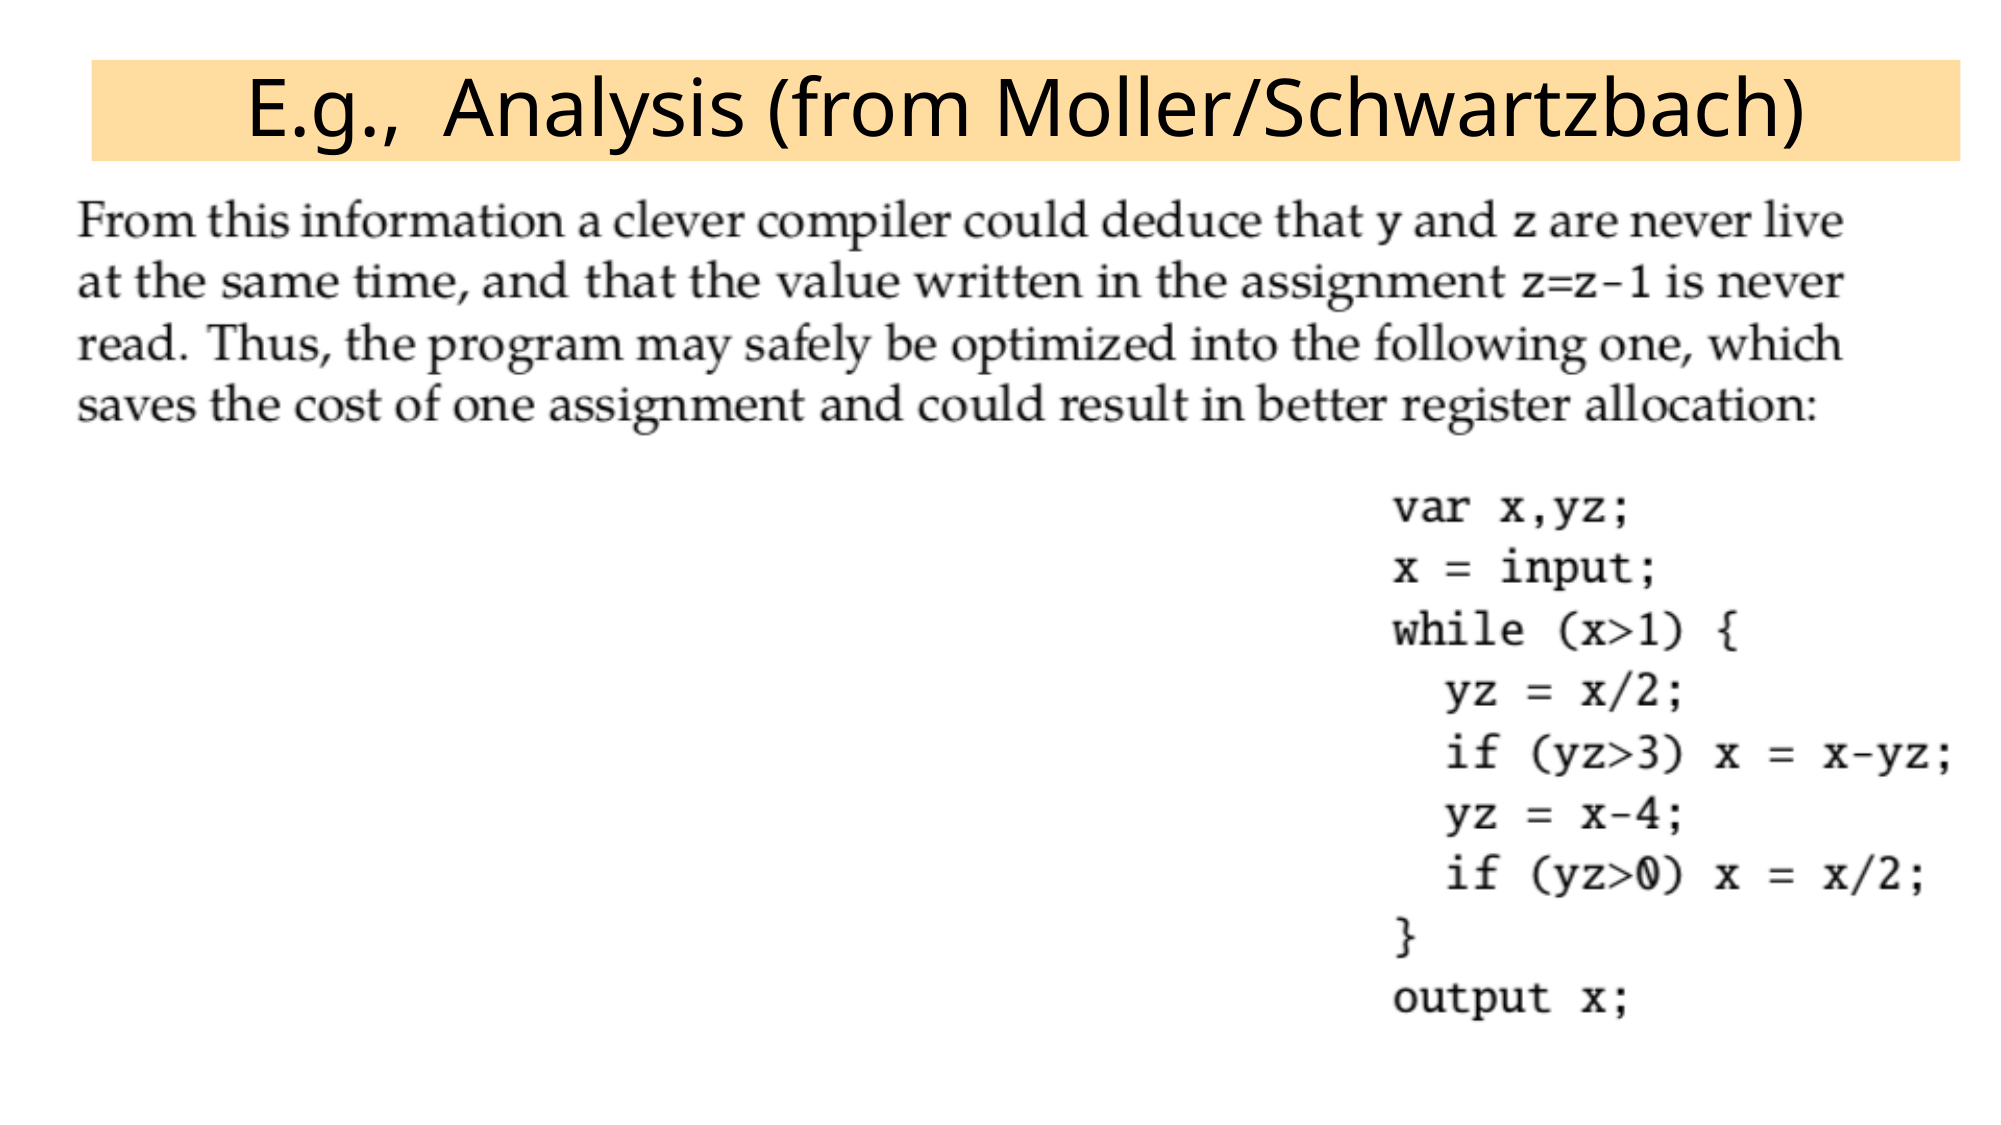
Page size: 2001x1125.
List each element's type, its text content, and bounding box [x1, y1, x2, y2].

picture [43, 162, 1984, 1092]
title E.g., Analysis (from Moller/Schwartzbach) [91, 59, 1961, 162]
